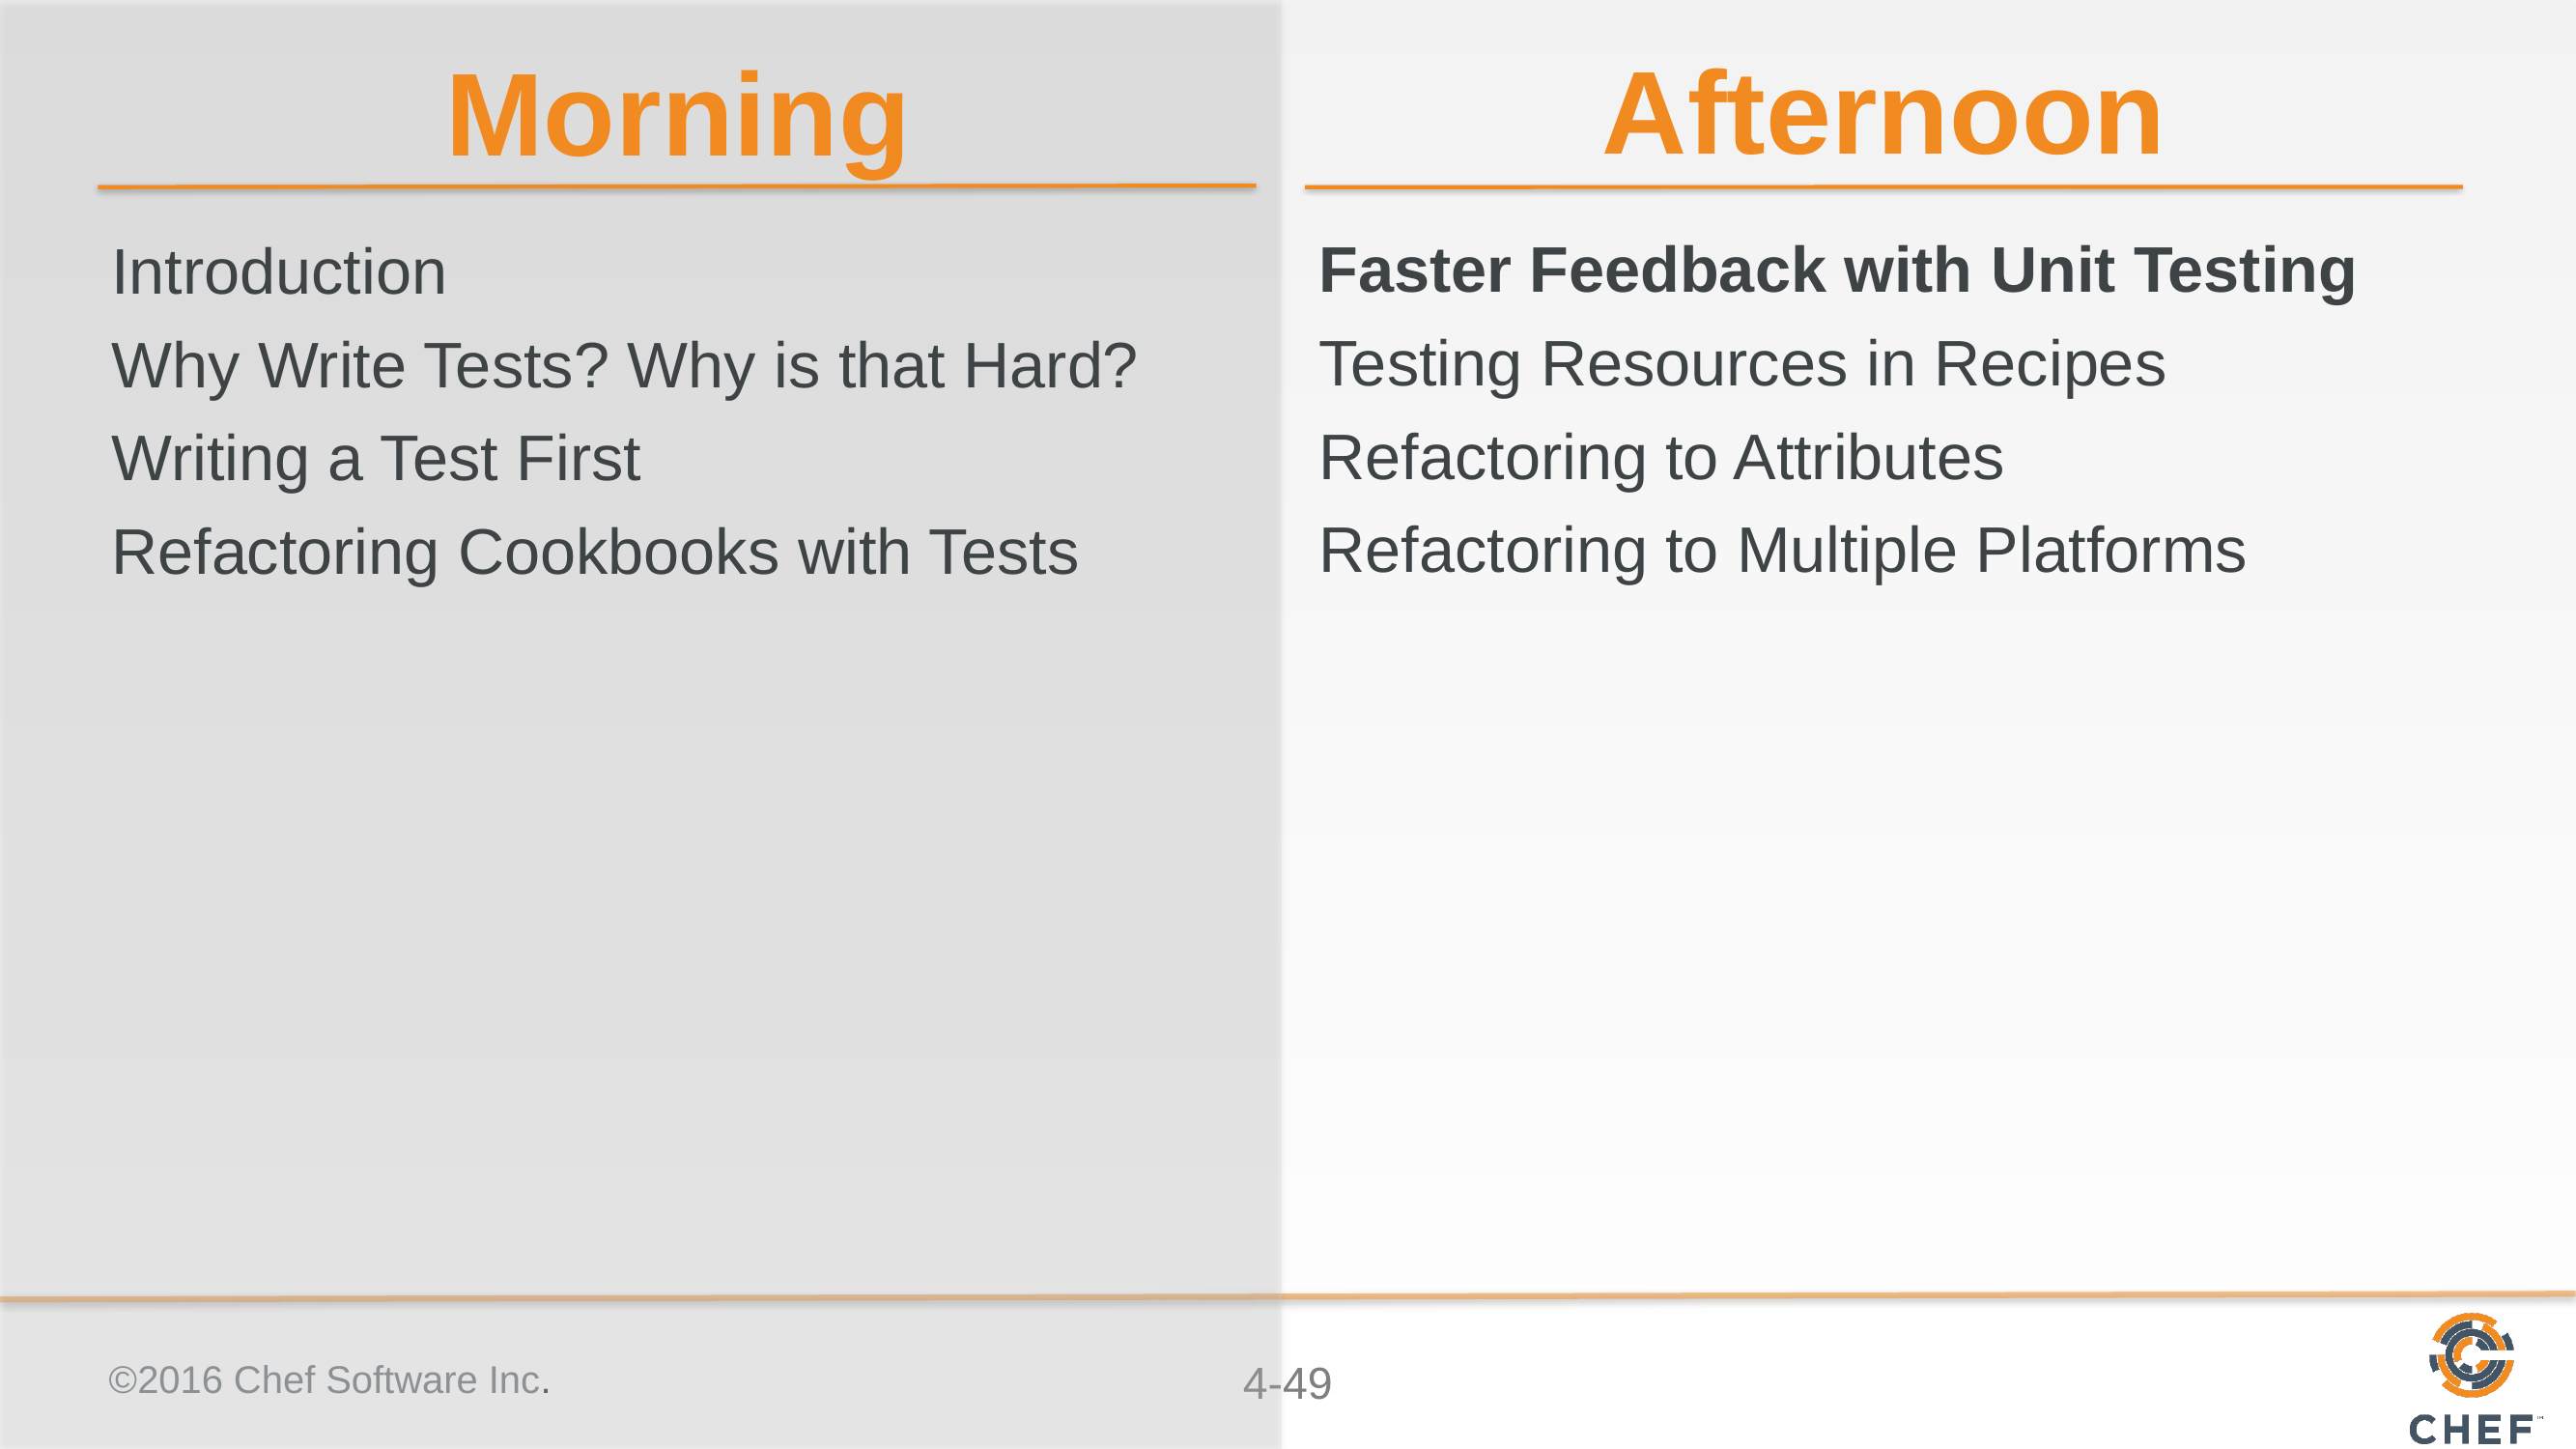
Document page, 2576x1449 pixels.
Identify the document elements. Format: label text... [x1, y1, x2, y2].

picture [2399, 1297, 2551, 1449]
list Morning [94, 42, 1263, 176]
list Faster Feedback with Unit Testing Testing Resources in Recipes Refactoring to Attributes Refactoring to Multiple Platforms [1304, 213, 2463, 1269]
list Afternoon [1299, 41, 2469, 174]
list Introduction Why Write Tests? Why is that Hard? Writing a Test First Refactoring Cookbooks with Tests [97, 214, 1256, 1272]
